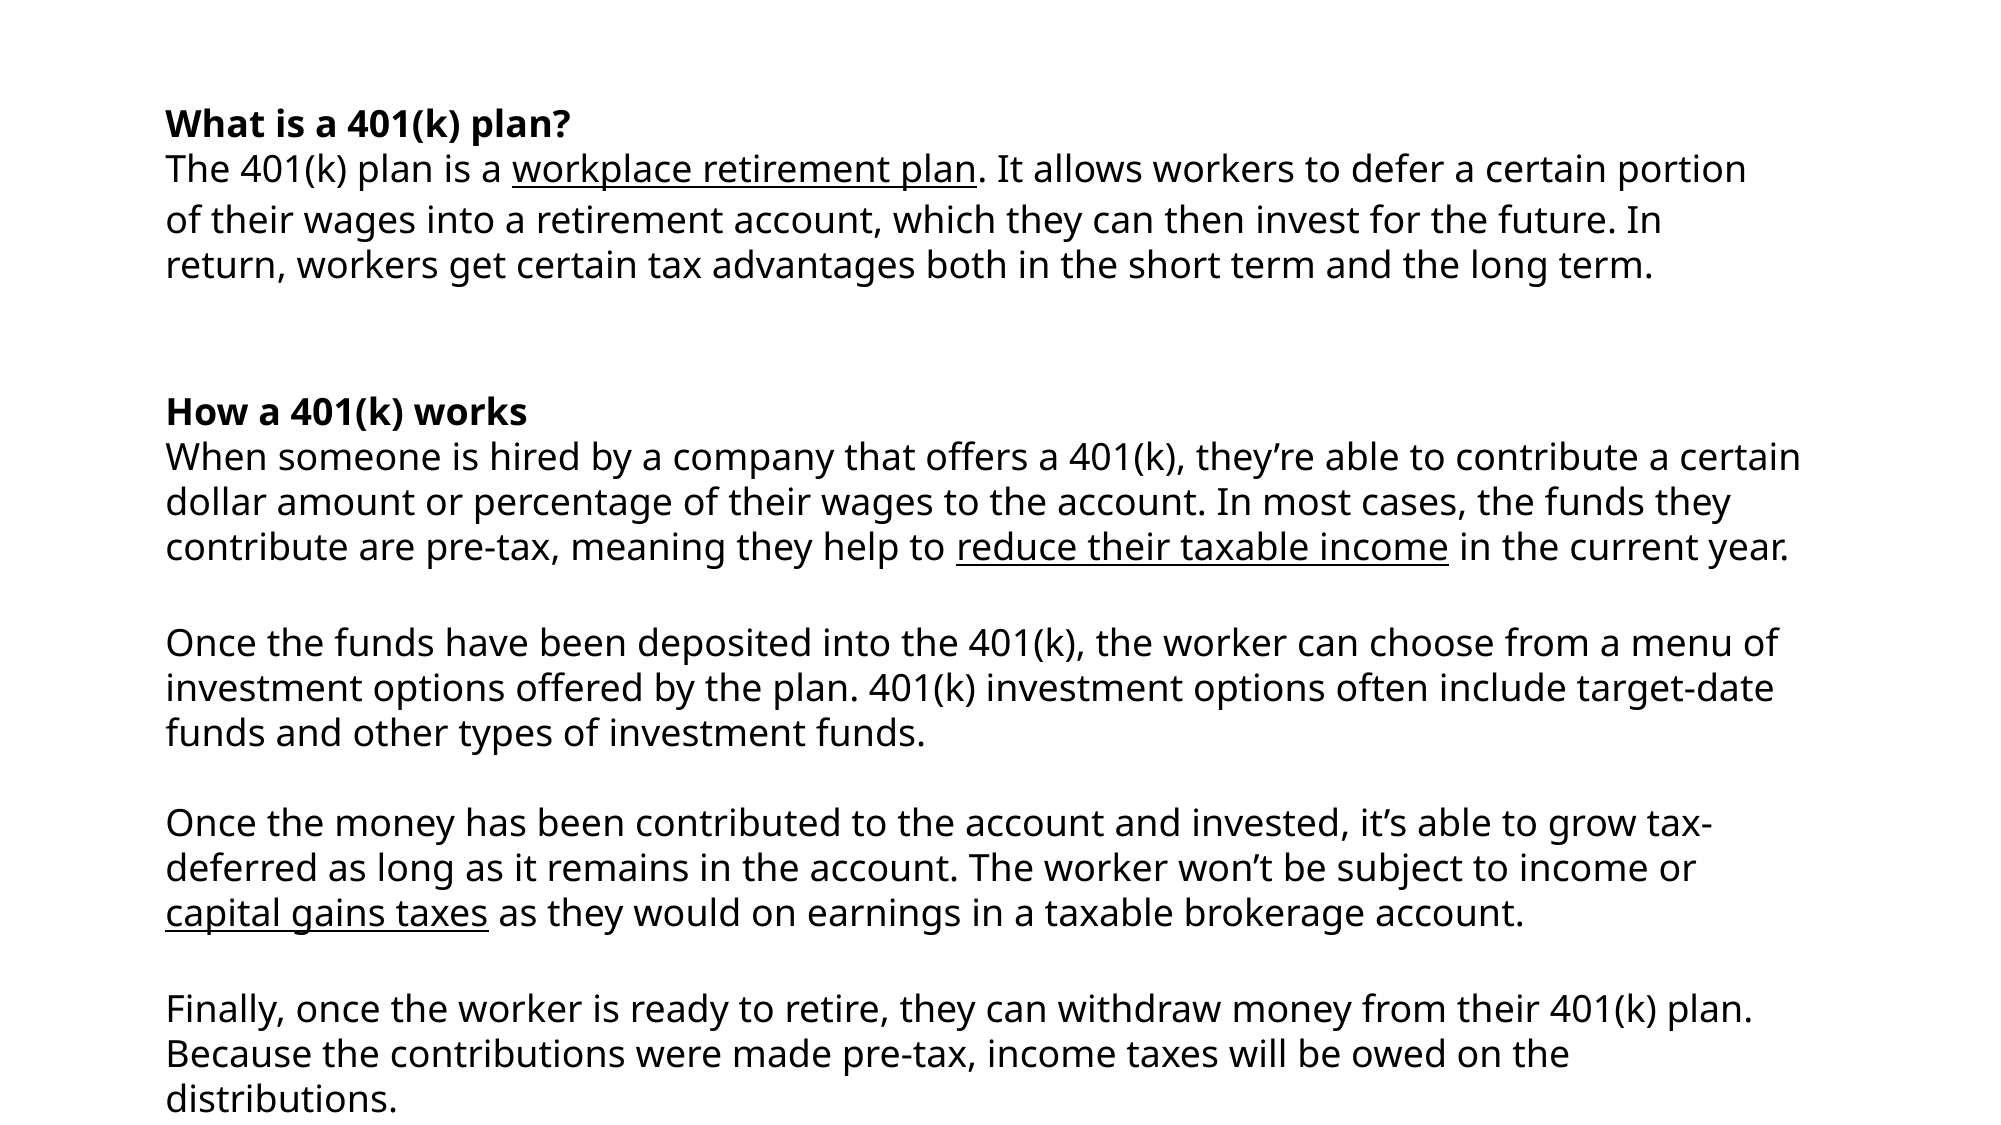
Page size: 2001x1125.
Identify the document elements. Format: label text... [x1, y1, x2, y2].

text_box What is a 401(k) plan? The 401(k) plan is a workplace retirement plan. It allows workers to defer a certain portion of their wages into a retirement account, which they can then invest for the future. In return, workers get certain tax advantages both in the short term and the long term. [150, 92, 1789, 294]
text_box How a 401(k) works When someone is hired by a company that offers a 401(k), they’re able to contribute a certain dollar amount or percentage of their wages to the account. In most cases, the funds they contribute are pre-tax, meaning they help to reduce their taxable income in the current year. Once the funds have been deposited into the 401(k), the worker can choose from a menu of investment options offered by the plan. 401(k) investment options often include target-date funds and other types of investment funds. Once the money has been contributed to the account and invested, it’s able to grow tax-deferred as long as it remains in the account. The worker won’t be subject to income or capital gains taxes as they would on earnings in a taxable brokerage account. Finally, once the worker is ready to retire, they can withdraw money from their 401(k) plan. Because the contributions were made pre-tax, income taxes will be owed on the distributions. [150, 380, 1820, 1125]
